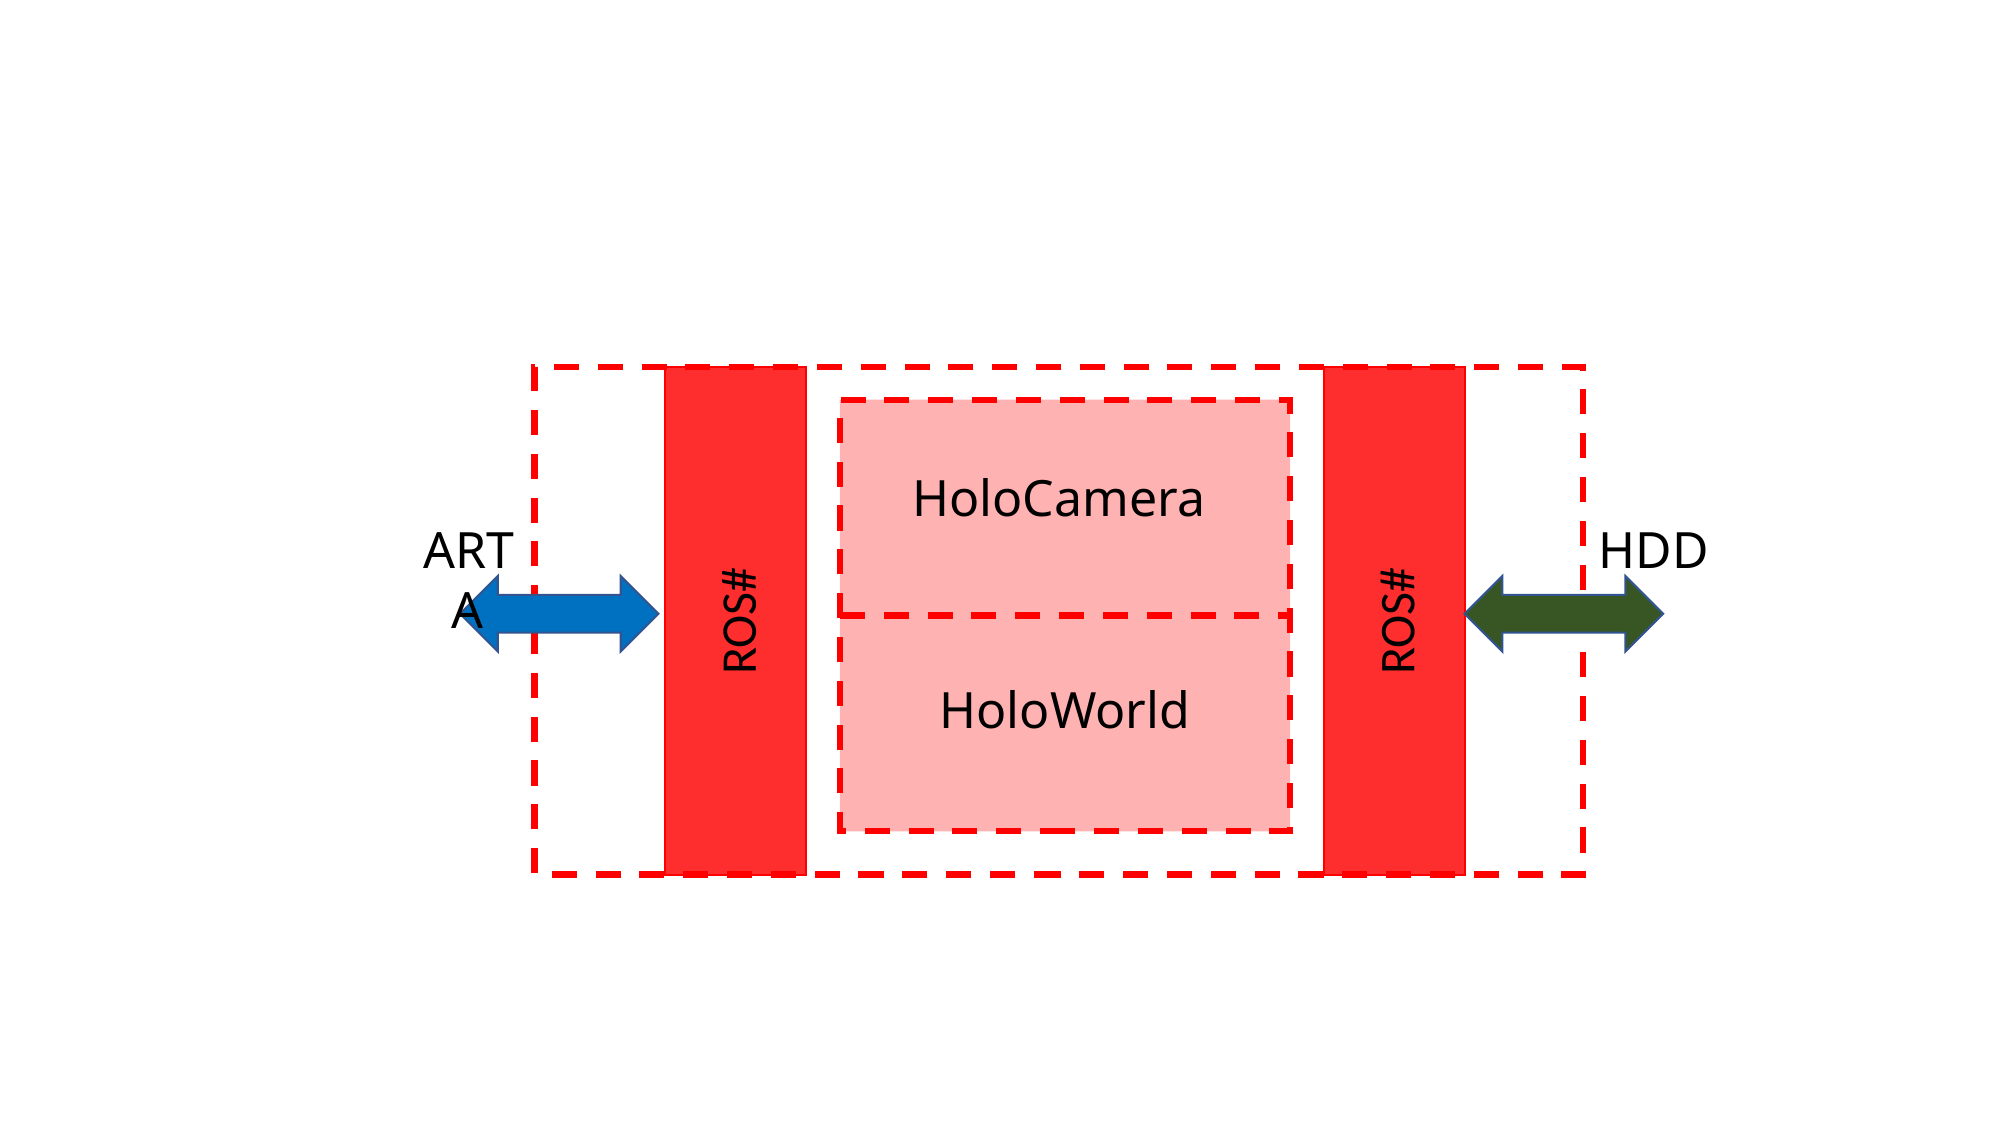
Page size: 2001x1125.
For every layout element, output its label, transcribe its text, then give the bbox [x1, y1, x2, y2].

text_box [807, 366, 1323, 458]
text_box [491, 647, 499, 654]
text_box HDD [1583, 511, 1724, 586]
text_box [1466, 618, 1584, 876]
text_box ROS# [664, 366, 807, 876]
text_box HoloWorld [807, 670, 1323, 746]
text_box [807, 746, 1323, 876]
text_box [1463, 573, 1665, 654]
text_box HoloCamera [755, 458, 1363, 534]
text_box [1466, 366, 1584, 609]
text_box ARTA [395, 511, 539, 647]
text_box [539, 573, 660, 654]
text_box ROS# [1323, 366, 1466, 876]
text_box [533, 366, 664, 876]
text_box [807, 534, 1323, 670]
